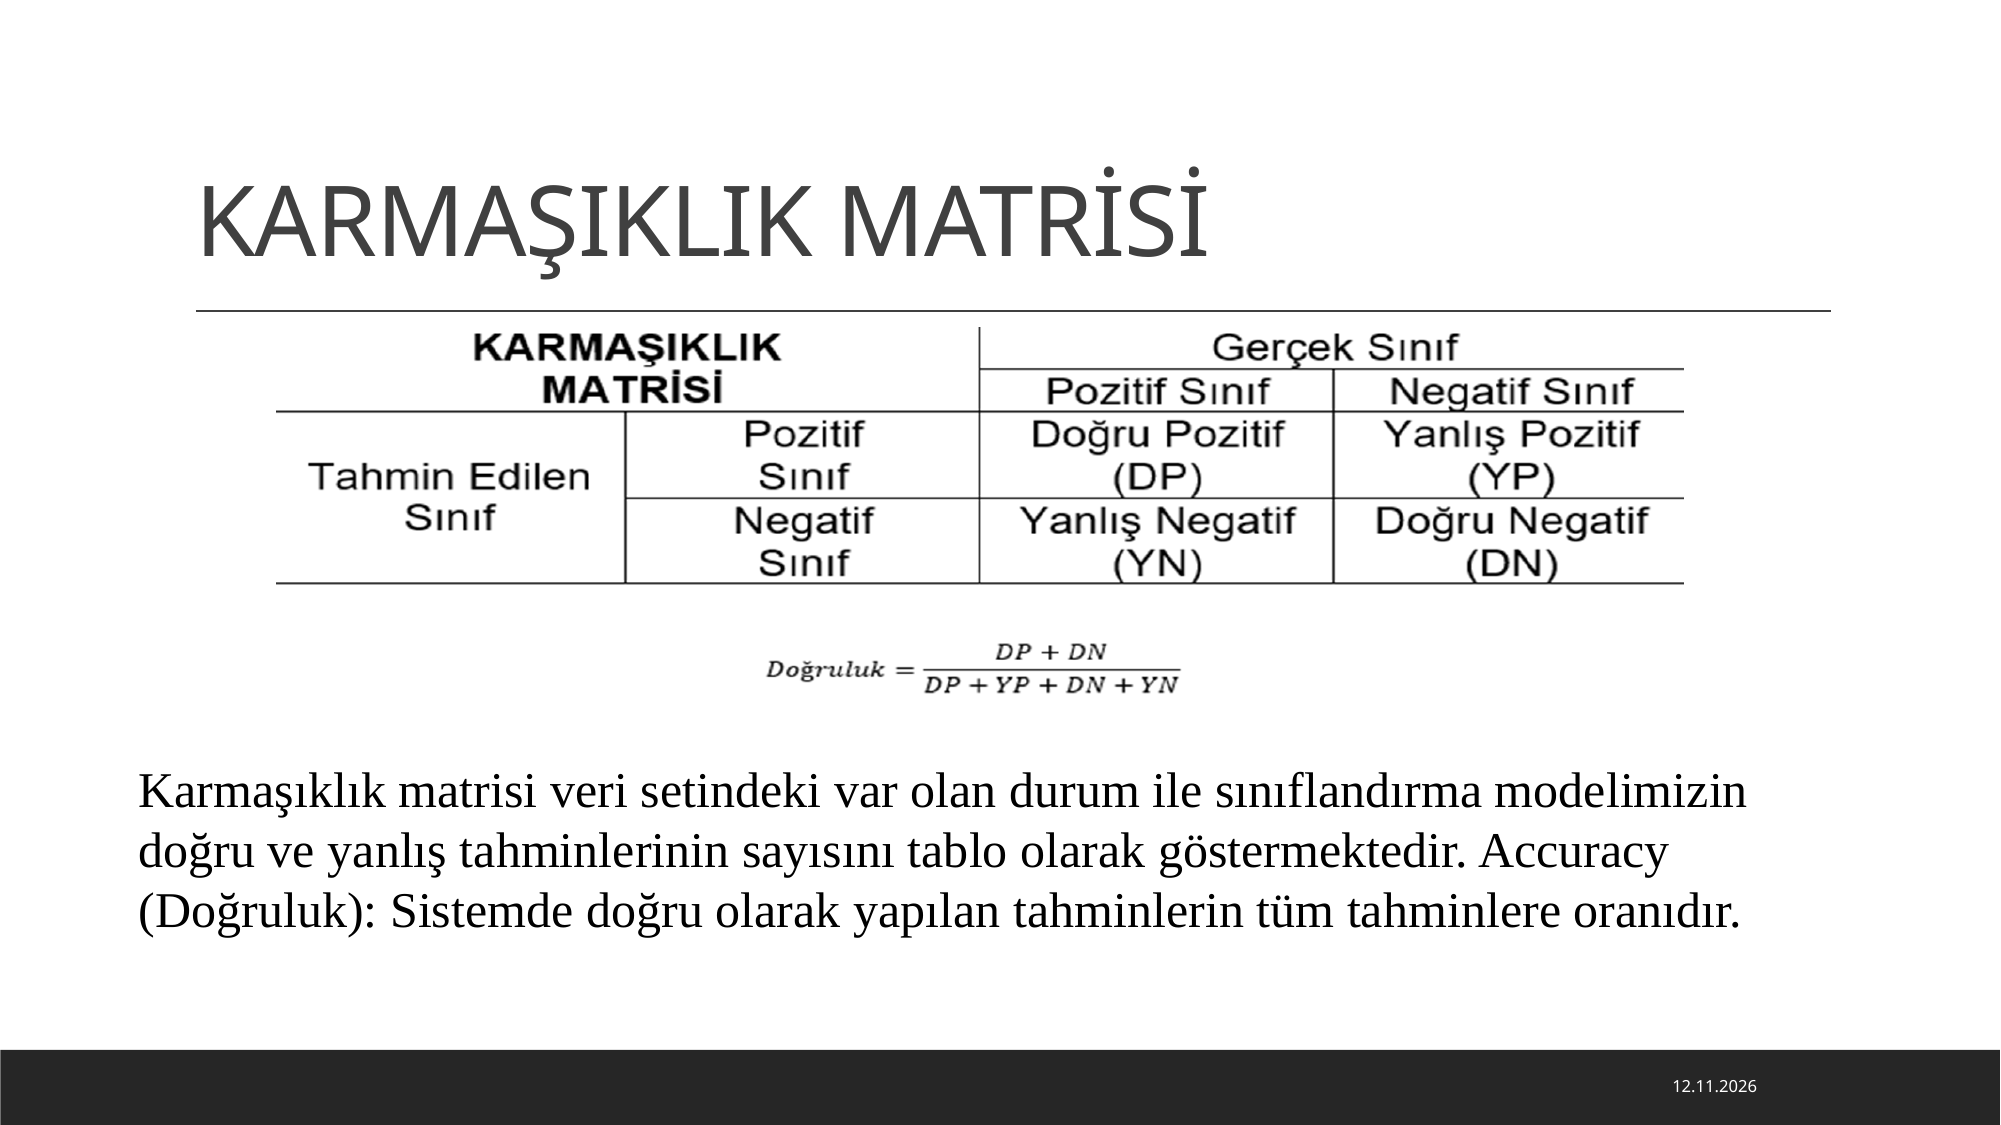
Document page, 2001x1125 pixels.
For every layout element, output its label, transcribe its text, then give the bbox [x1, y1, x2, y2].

text_box Karmaşıklık matrisi veri setindeki var olan durum ile sınıflandırma modelimizin doğru ve yanlış tahminlerinin sayısını tablo olarak göstermektedir. Accuracy (Doğruluk): Sistemde doğru olarak yapılan tahminlerin tüm tahminlere oranıdır. [123, 750, 1774, 946]
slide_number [1348, 1057, 1773, 1118]
title KARMAŞIKLIK MATRİSİ [180, 47, 1830, 285]
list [275, 327, 1685, 709]
